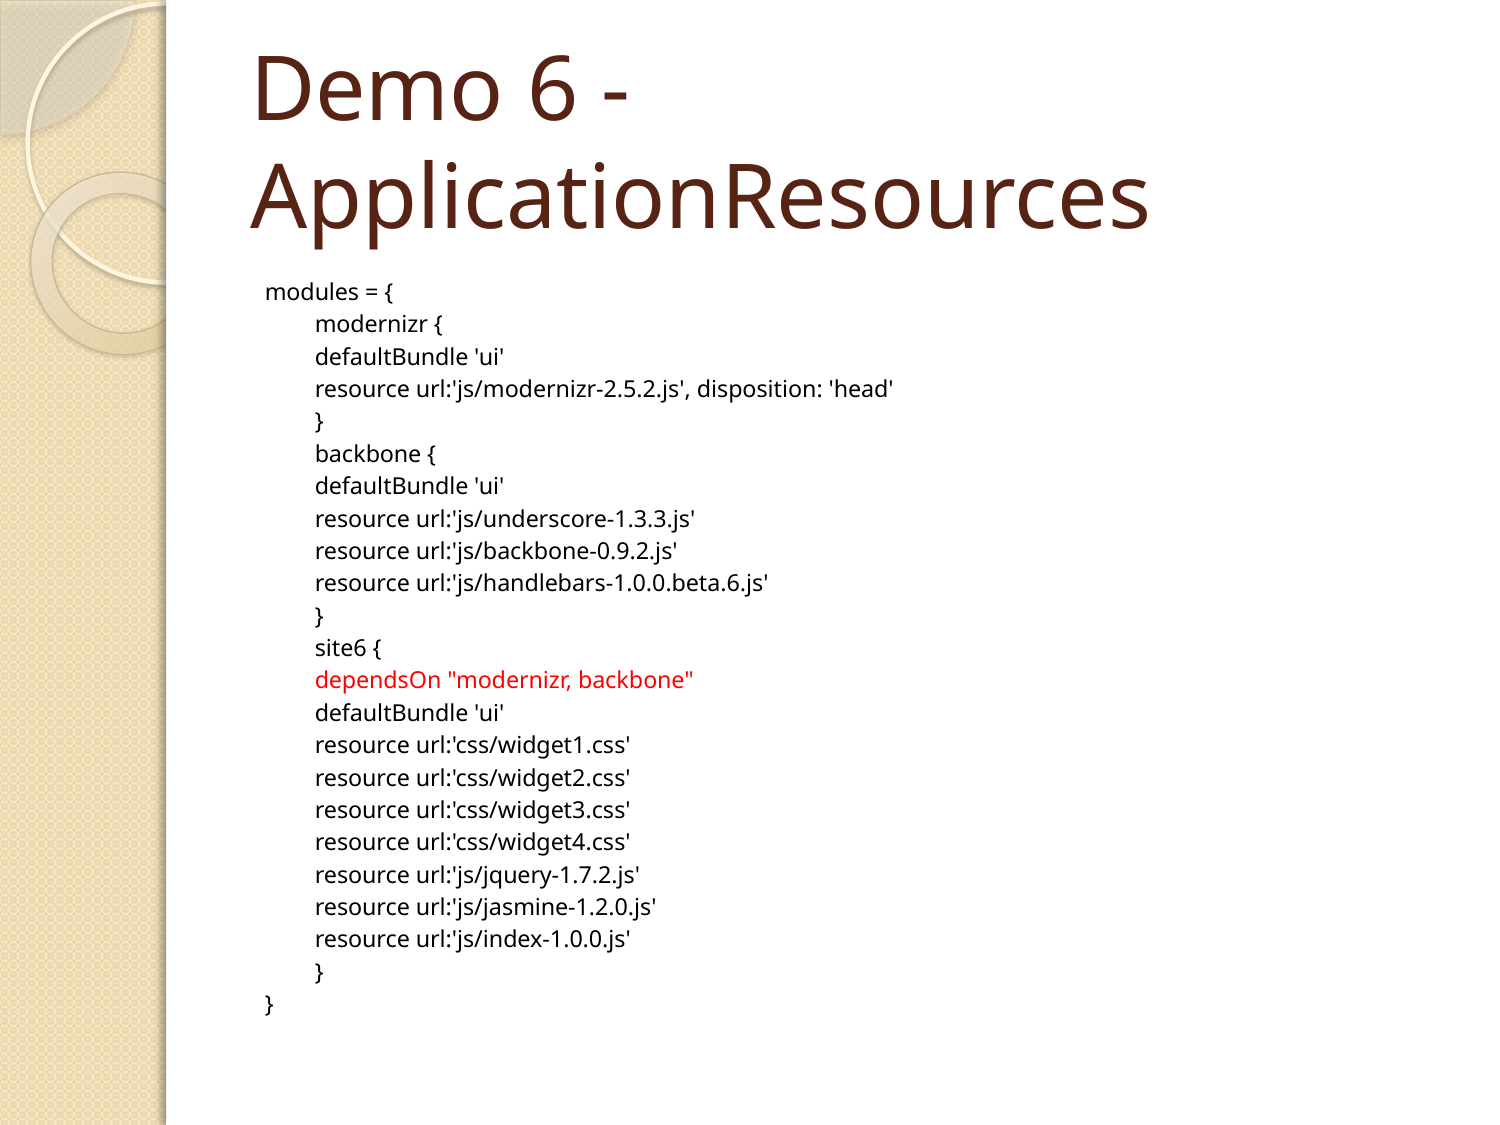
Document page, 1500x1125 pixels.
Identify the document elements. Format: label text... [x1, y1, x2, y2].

list modules = { modernizr { defaultBundle 'ui' resource url:'js/modernizr-2.5.2.js', disposition: 'head' } backbone { defaultBundle 'ui' resource url:'js/underscore-1.3.3.js' resource url:'js/backbone-0.9.2.js' resource url:'js/handlebars-1.0.0.beta.6.js' } site6 { dependsOn "modernizr, backbone" defaultBundle 'ui' resource url:'css/widget1.css' resource url:'css/widget2.css' resource url:'css/widget3.css' resource url:'css/widget4.css' resource url:'js/jquery-1.7.2.js' resource url:'js/jasmine-1.2.0.js' resource url:'js/index-1.0.0.js' } } [235, 237, 1466, 1025]
title Demo 6 - ApplicationResources [235, 45, 1466, 233]
